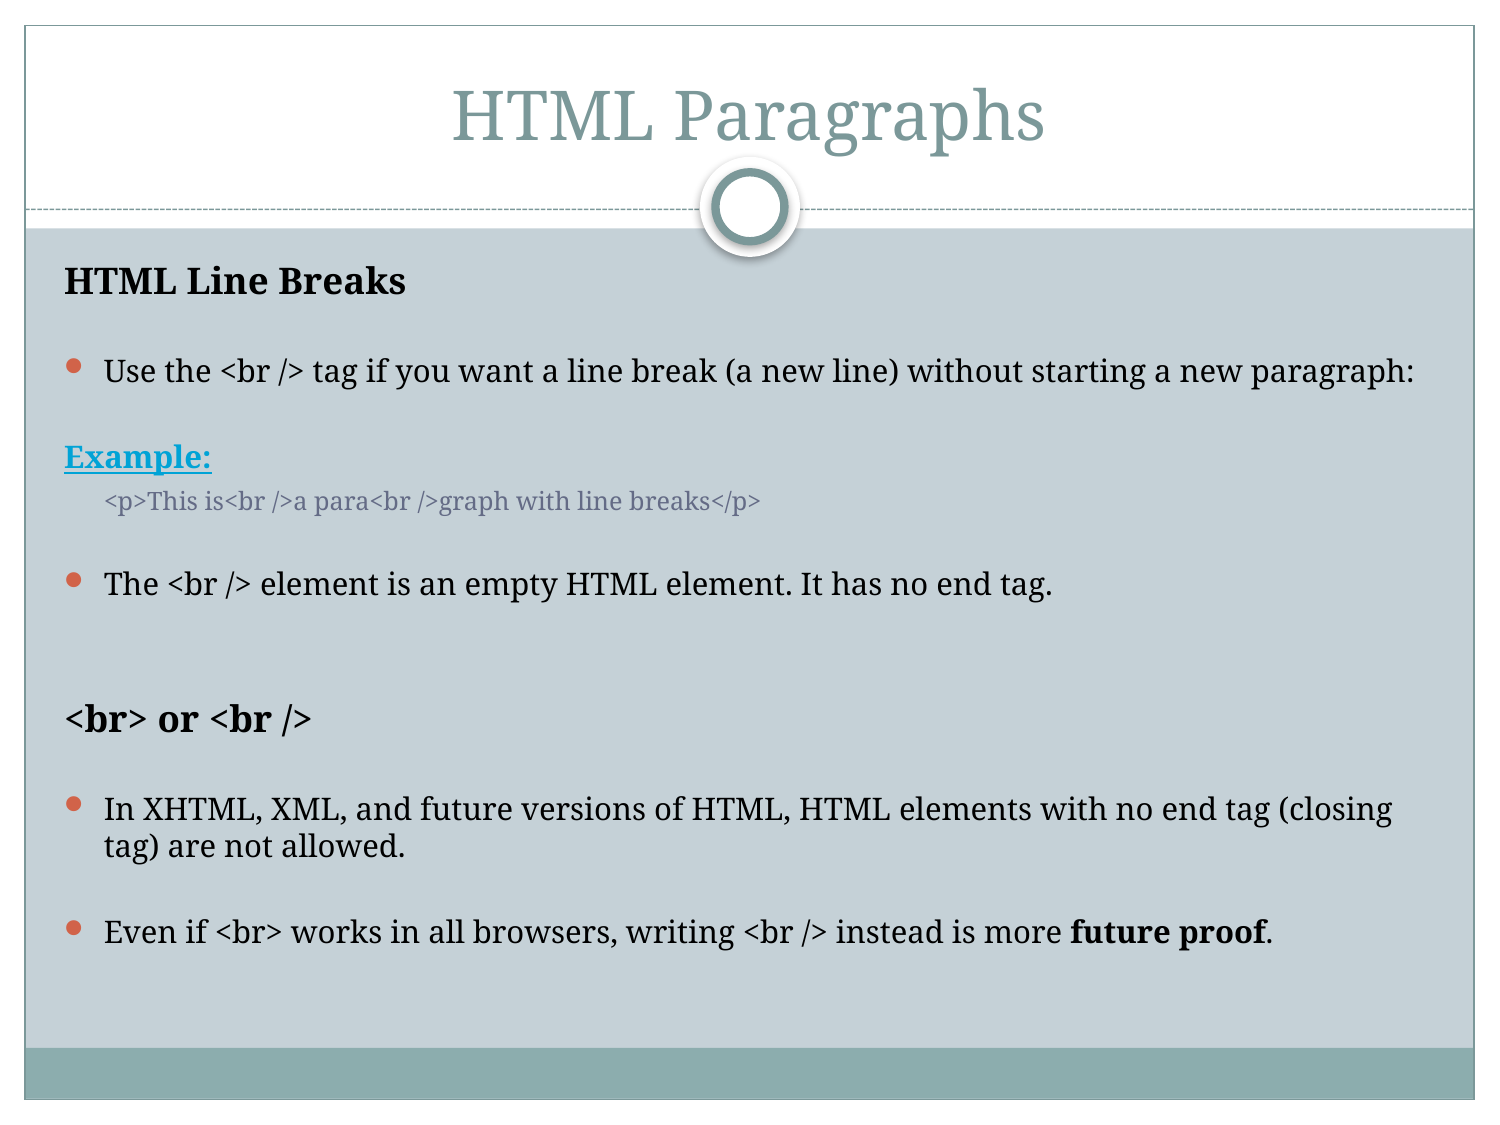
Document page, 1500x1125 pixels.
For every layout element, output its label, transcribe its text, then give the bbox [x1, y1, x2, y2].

list HTML Line Breaks Use the <br /> tag if you want a line break (a new line) without starting a new paragraph: Example: <p>This is<br />a para<br />graph with line breaks</p> The <br /> element is an empty HTML element. It has no end tag. <br> or <br /> In XHTML, XML, and future versions of HTML, HTML elements with no end tag (closing tag) are not allowed. Even if <br> works in all browsers, writing <br /> instead is more future proof. [49, 250, 1445, 1001]
title HTML Paragraphs [49, 37, 1450, 162]
